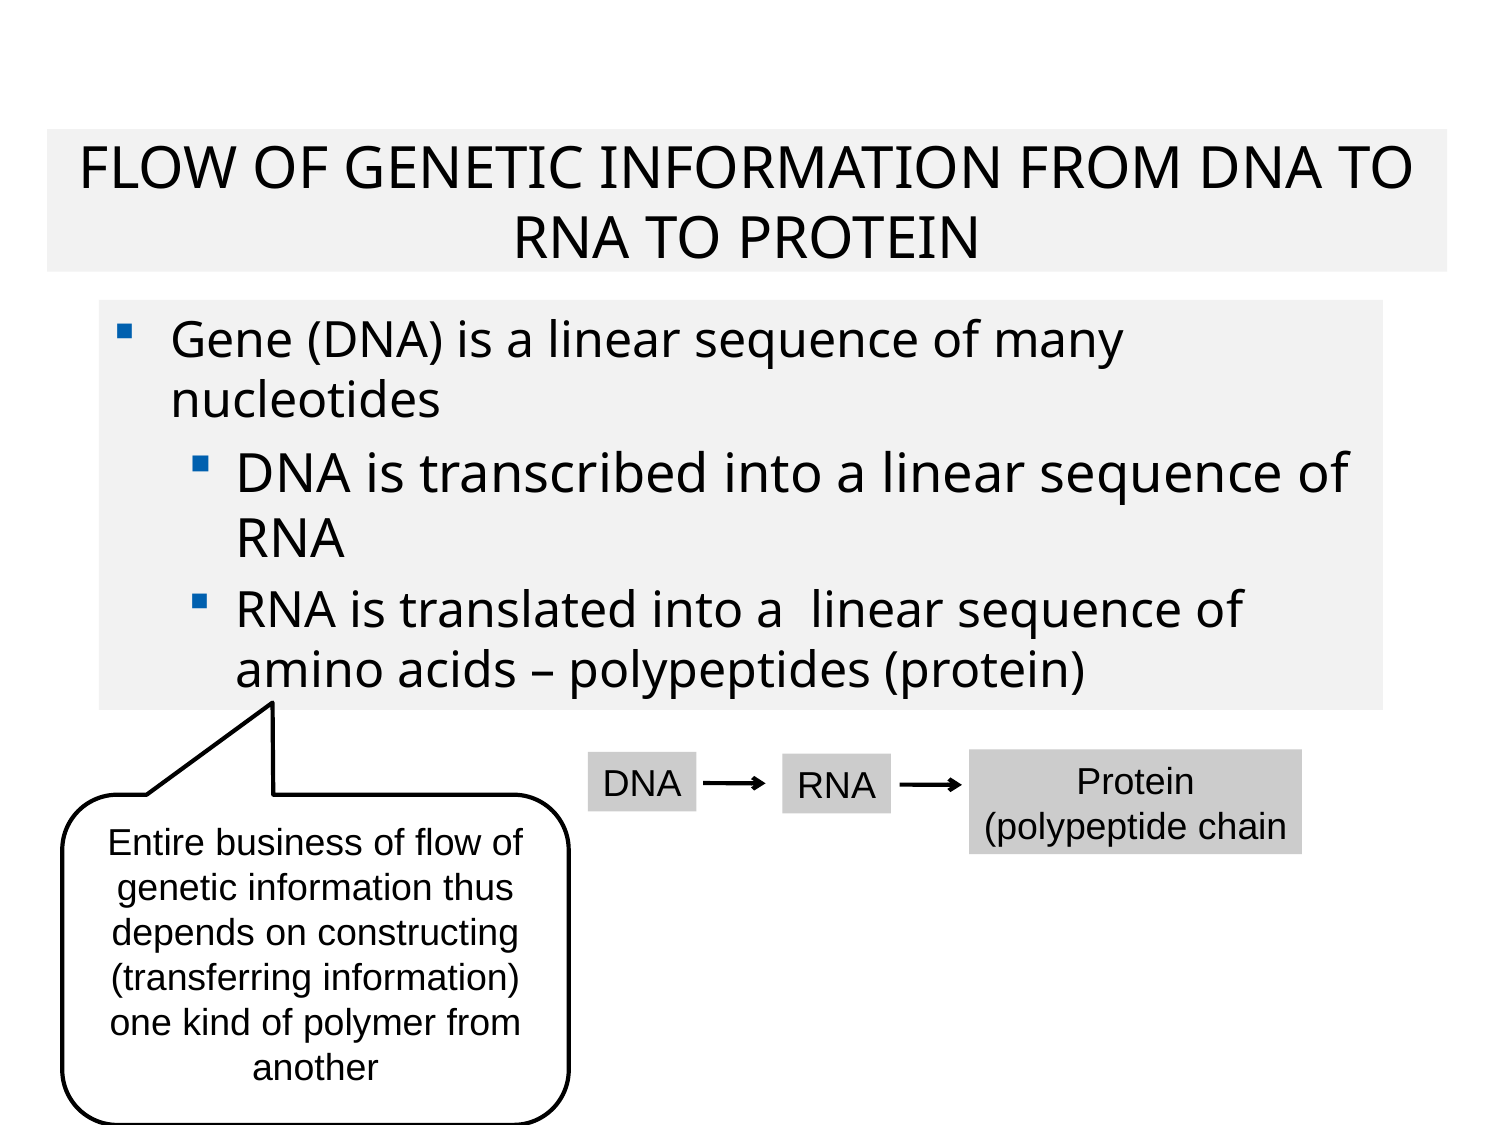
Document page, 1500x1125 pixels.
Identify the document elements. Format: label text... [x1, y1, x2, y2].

text_box Protein (polypeptide chain [969, 749, 1302, 855]
title FLOW OF GENETIC INFORMATION FROM DNA TO RNA TO PROTEIN [46, 128, 1448, 272]
list Gene (DNA) is a linear sequence of many nucleotides DNA is transcribed into a linear sequence of RNA RNA is translated into a linear sequence of amino acids – polypeptides (protein) [98, 299, 1384, 711]
text_box DNA [587, 751, 697, 812]
text_box RNA [782, 753, 891, 814]
text_box Entire business of flow of genetic information thus depends on constructing (transferring information) one kind of polymer from another [62, 702, 569, 1125]
